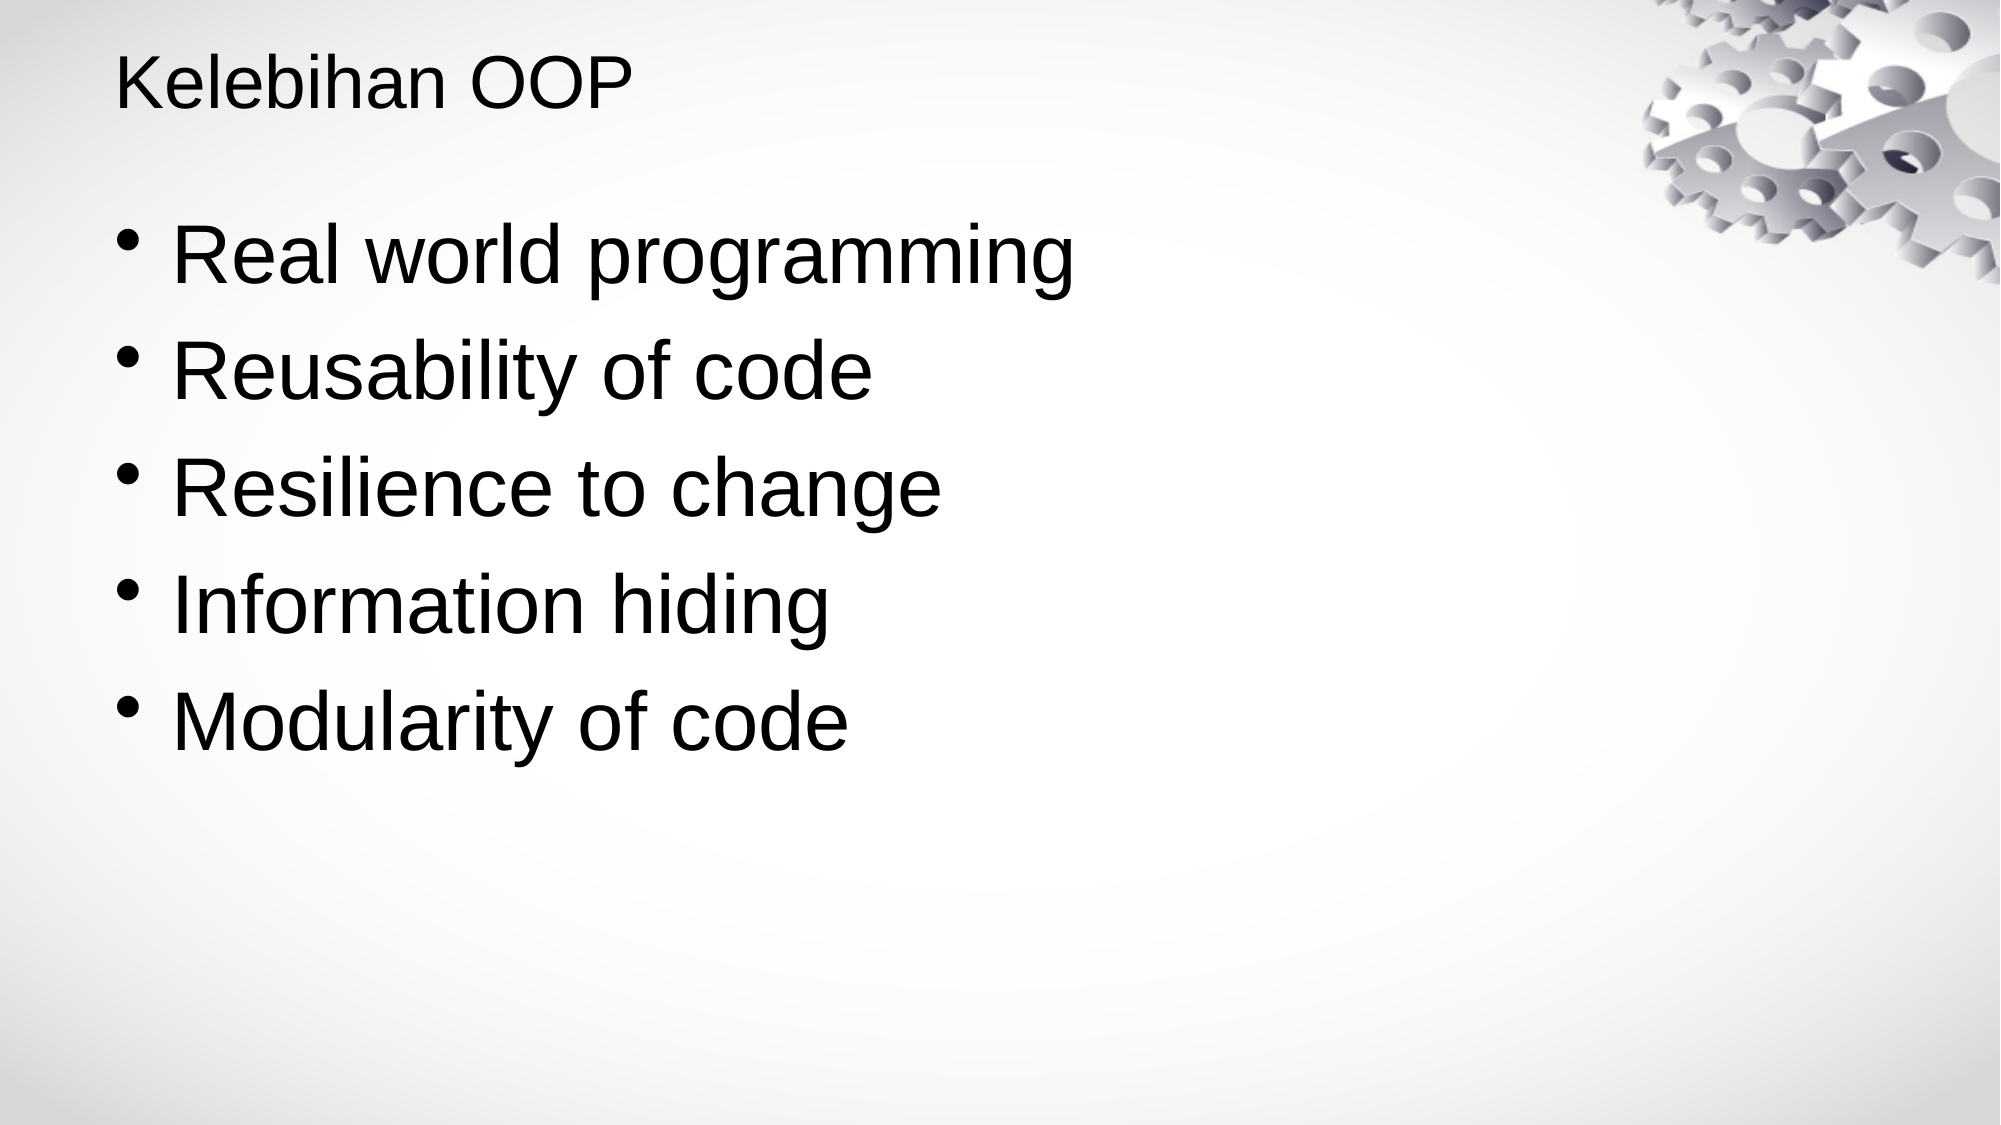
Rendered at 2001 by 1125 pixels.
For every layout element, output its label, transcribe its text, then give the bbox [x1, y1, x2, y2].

list Real world programming Reusability of code Resilience to change Information hiding Modularity of code [99, 192, 1901, 1006]
picture [0, 0, 2000, 1125]
title Kelebihan OOP [99, 30, 1901, 127]
